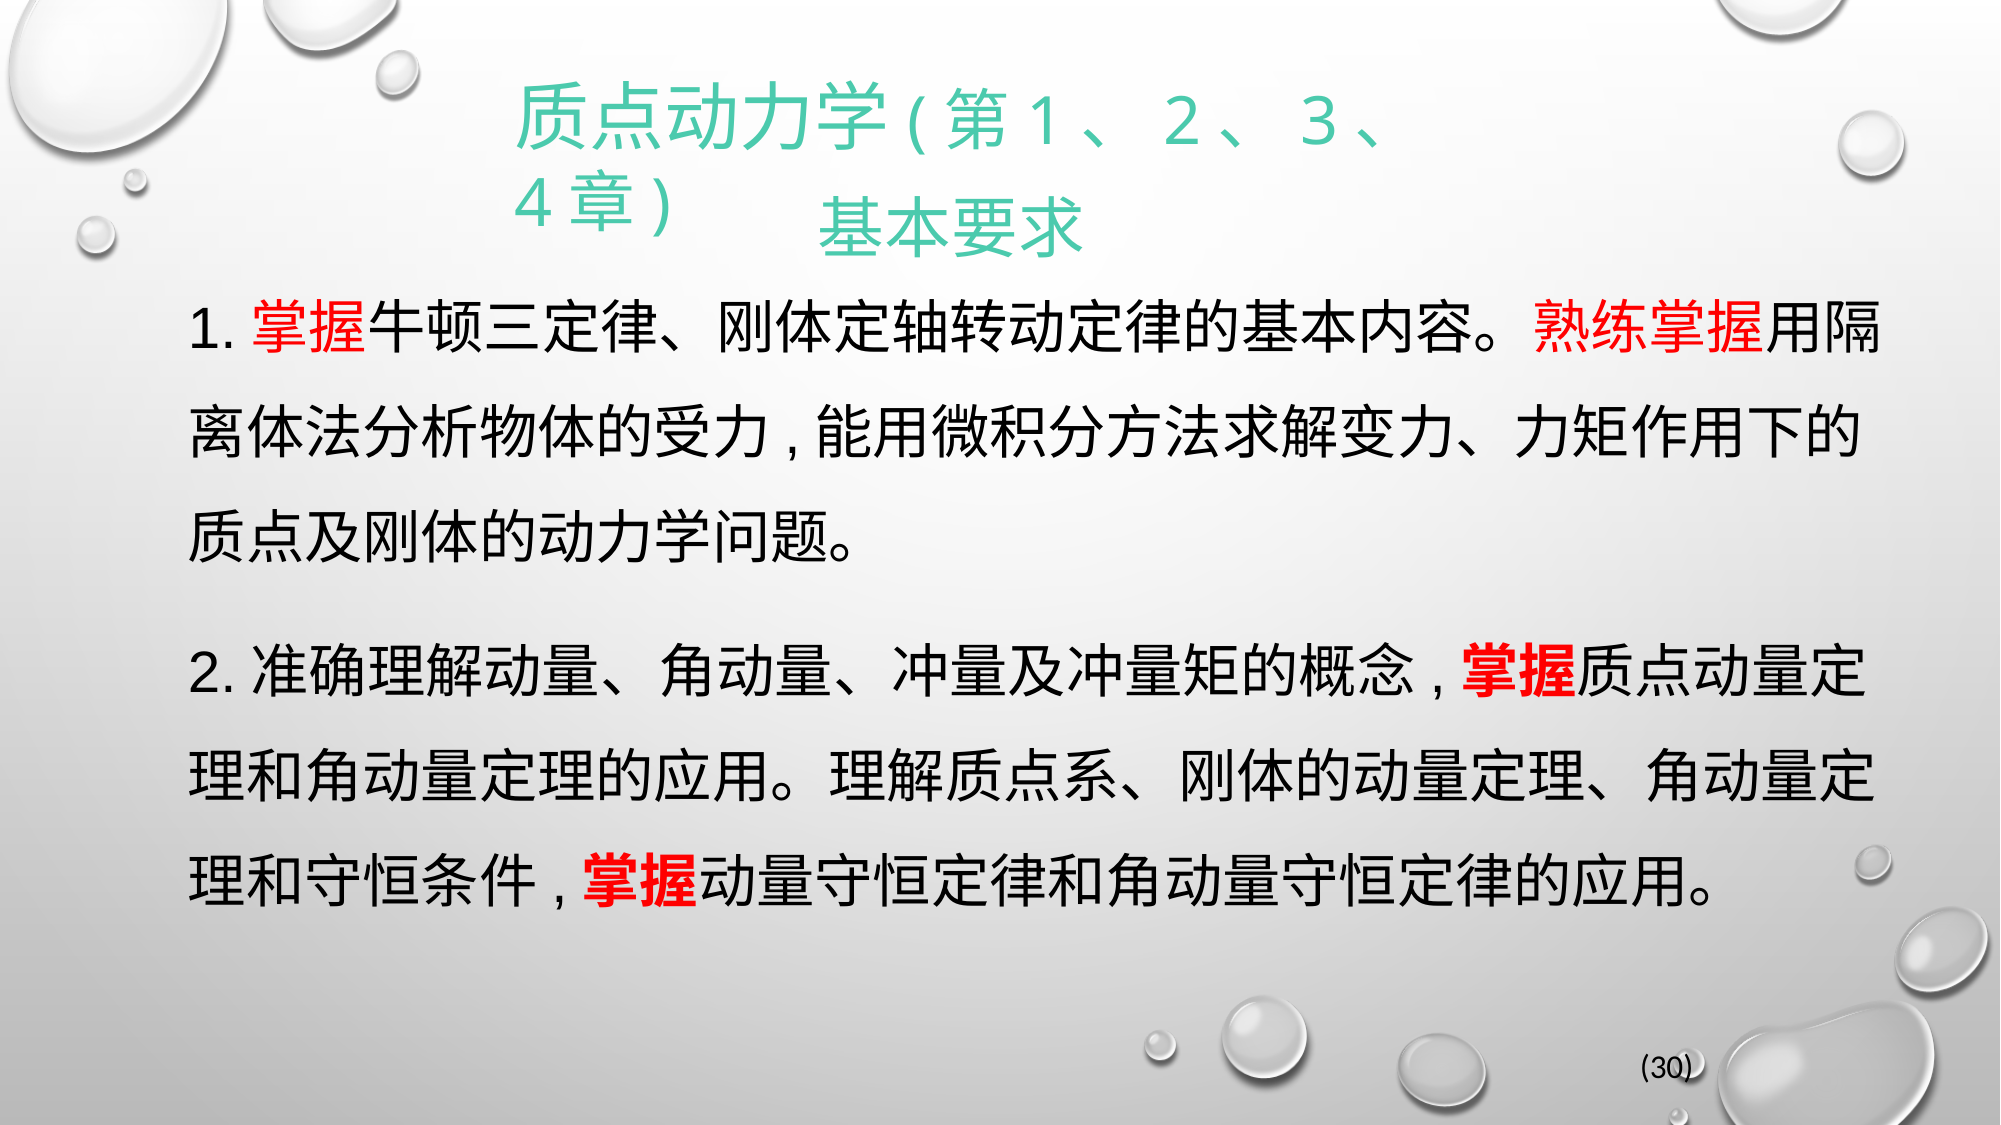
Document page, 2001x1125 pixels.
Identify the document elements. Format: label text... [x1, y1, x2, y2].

text_box 基本要求 [803, 178, 1100, 248]
text_box 1.掌握牛顿三定律、刚体定轴转动定律的基本内容。熟练掌握用隔离体法分析物体的受力,能用微积分方法求解变力、力矩作用下的质点及刚体的动力学问题。 2.准确理解动量、角动量、冲量及冲量矩的概念,掌握质点动量定理和角动量定理的应用。理解质点系、刚体的动量定理、角动量定理和守恒条件,掌握动量守恒定律和角动量守恒定律的应用。 [173, 248, 1899, 922]
picture [0, 0, 2000, 1125]
text_box 质点动力学(第1、2、3、4章) [500, 62, 1489, 248]
text_box (30) [1625, 1037, 1750, 1093]
